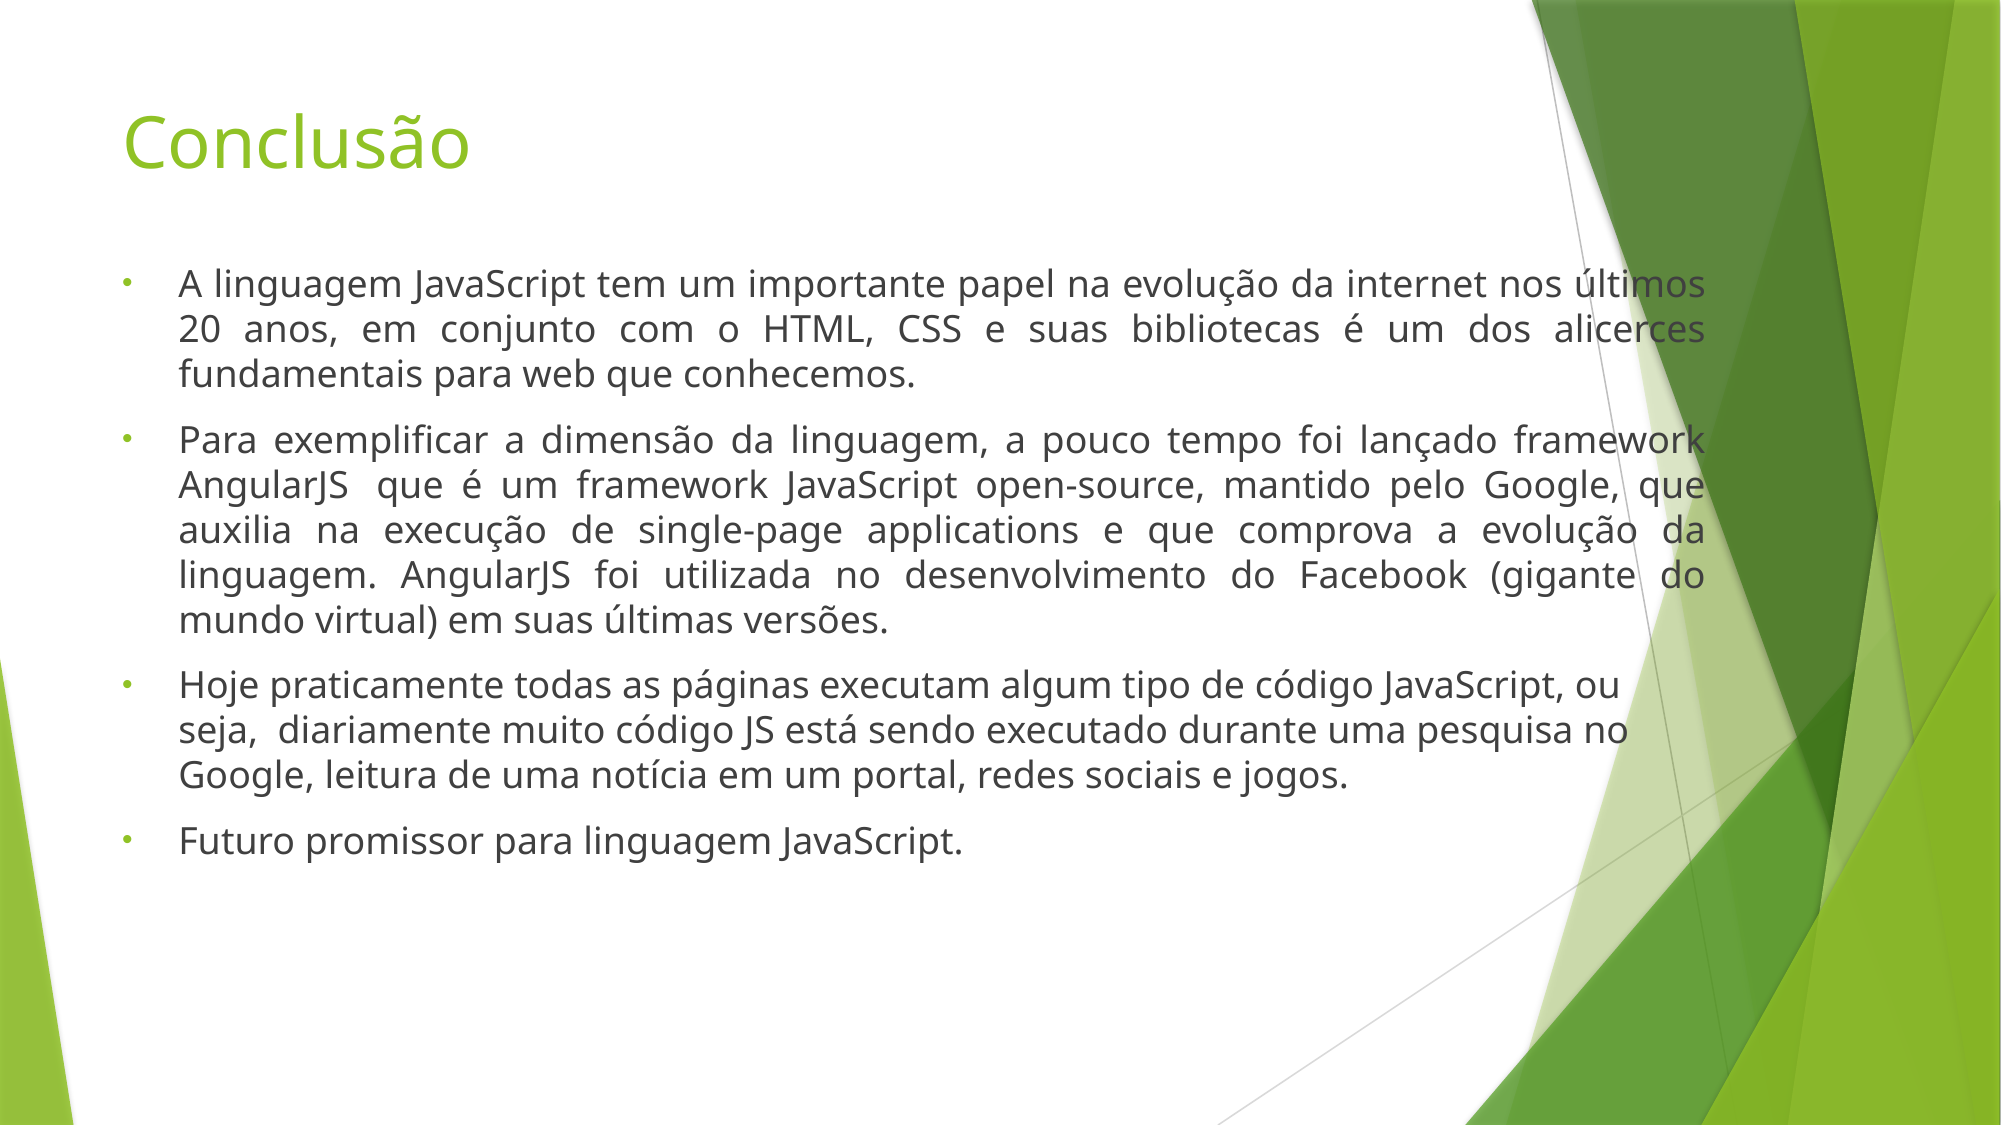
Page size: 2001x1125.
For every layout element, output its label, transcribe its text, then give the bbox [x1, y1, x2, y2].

list A linguagem JavaScript tem um importante papel na evolução da internet nos últimos 20 anos, em conjunto com o HTML, CSS e suas bibliotecas é um dos alicerces fundamentais para web que conhecemos. Para exemplificar a dimensão da linguagem, a pouco tempo foi lançado framework AngularJS que é um framework JavaScript open-source, mantido pelo Google, que auxilia na execução de single-page applications e que comprova a evolução da linguagem. AngularJS foi utilizada no desenvolvimento do Facebook (gigante do mundo virtual) em suas últimas versões. Hoje praticamente todas as páginas executam algum tipo de código JavaScript, ou seja, diariamente muito código JS está sendo executado durante uma pesquisa no Google, leitura de uma notícia em um portal, redes sociais e jogos. Futuro promissor para linguagem JavaScript. [107, 252, 1722, 889]
title Conclusão [107, 89, 1518, 192]
